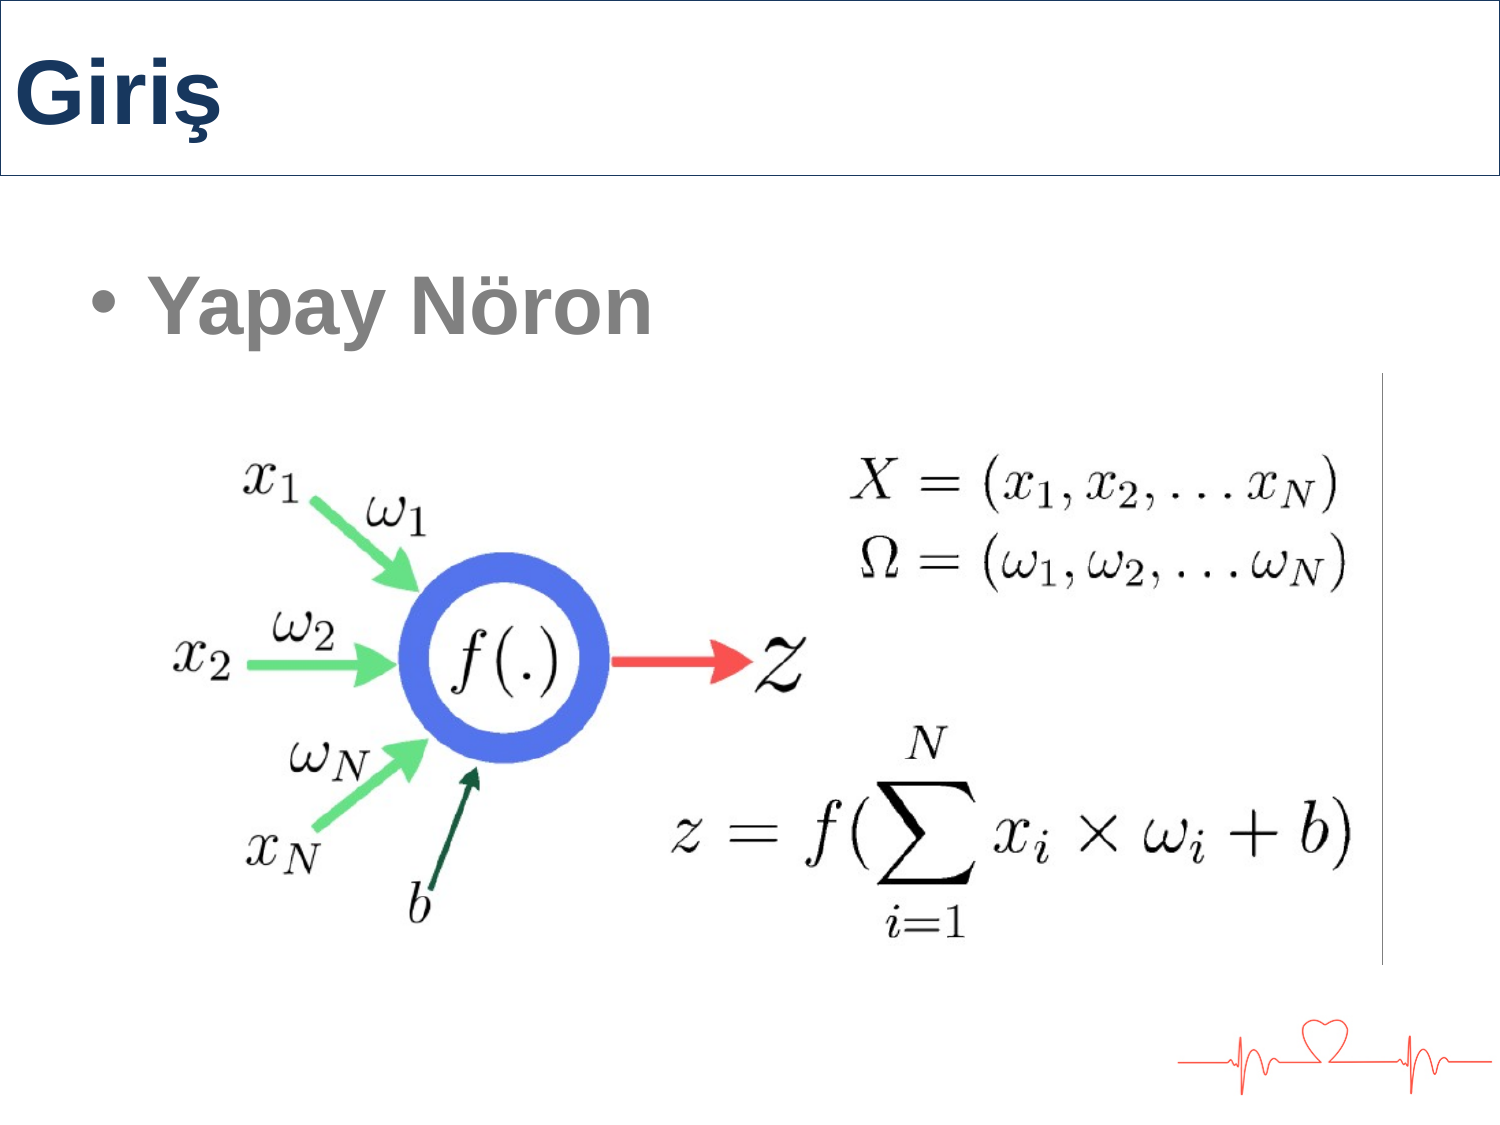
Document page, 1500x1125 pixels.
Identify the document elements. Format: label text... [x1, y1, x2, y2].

picture [0, 176, 1500, 1125]
title Giriş [0, 0, 1500, 176]
list Yapay Nöron [75, 243, 1425, 823]
